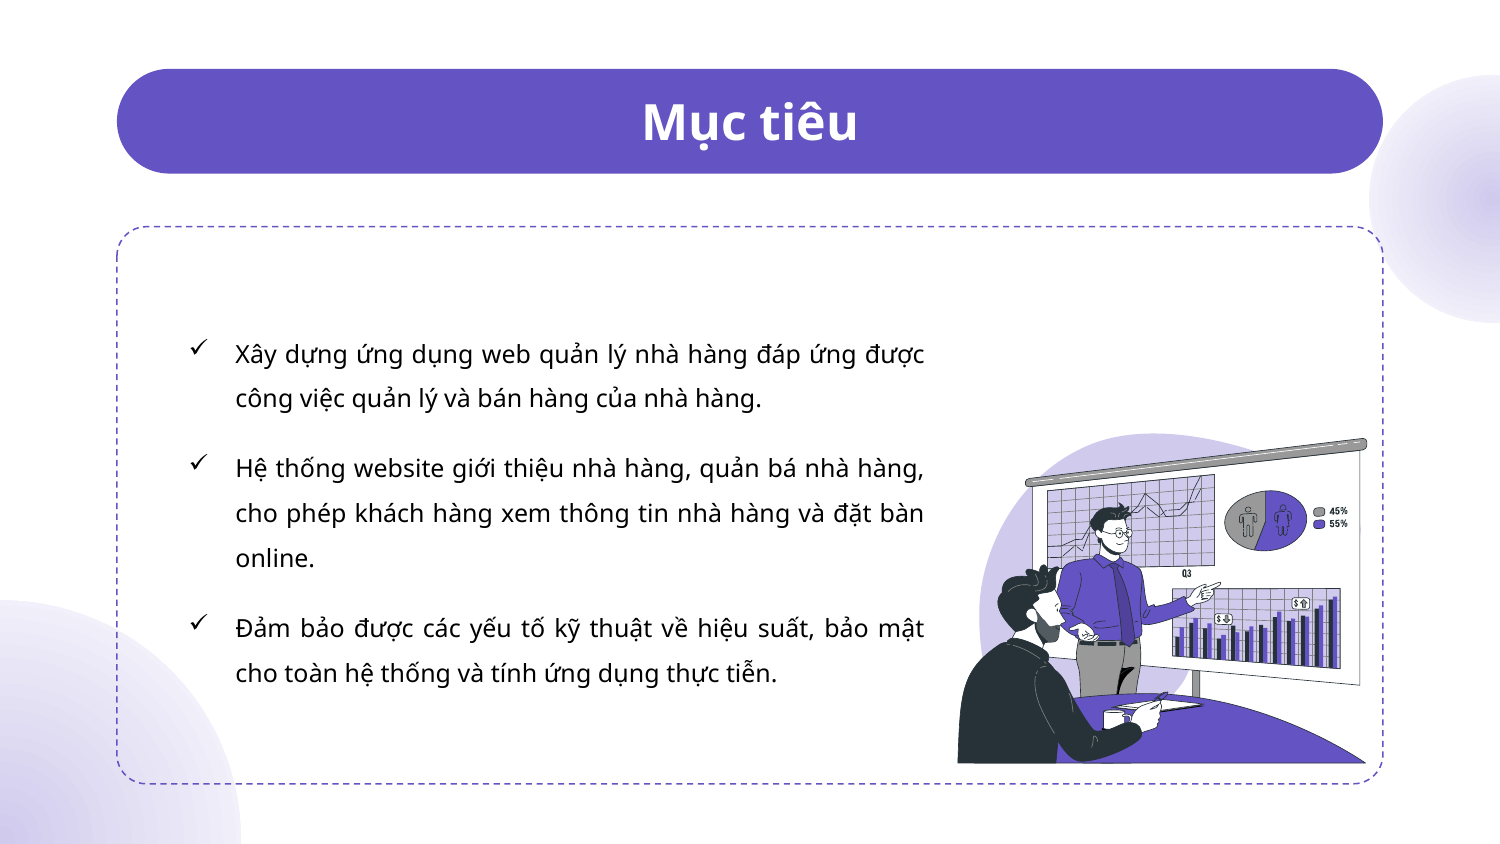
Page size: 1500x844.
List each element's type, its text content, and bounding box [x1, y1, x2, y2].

text_box [941, 226, 1383, 784]
text_box Xây dựng ứng dụng web quản lý nhà hàng đáp ứng được công việc quản lý và bán hàng của nhà hàng. Hệ thống website giới thiệu nhà hàng, quản bá nhà hàng, cho phép khách hàng xem thông tin nhà hàng và đặt bàn online. Đảm bảo được các yếu tố kỹ thuật về hiệu suất, bảo mật cho toàn hệ thống và tính ứng dụng thực tiễn. [173, 226, 941, 784]
text_box [116, 226, 173, 784]
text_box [957, 433, 1384, 764]
title Mục tiêu [116, 69, 1383, 171]
